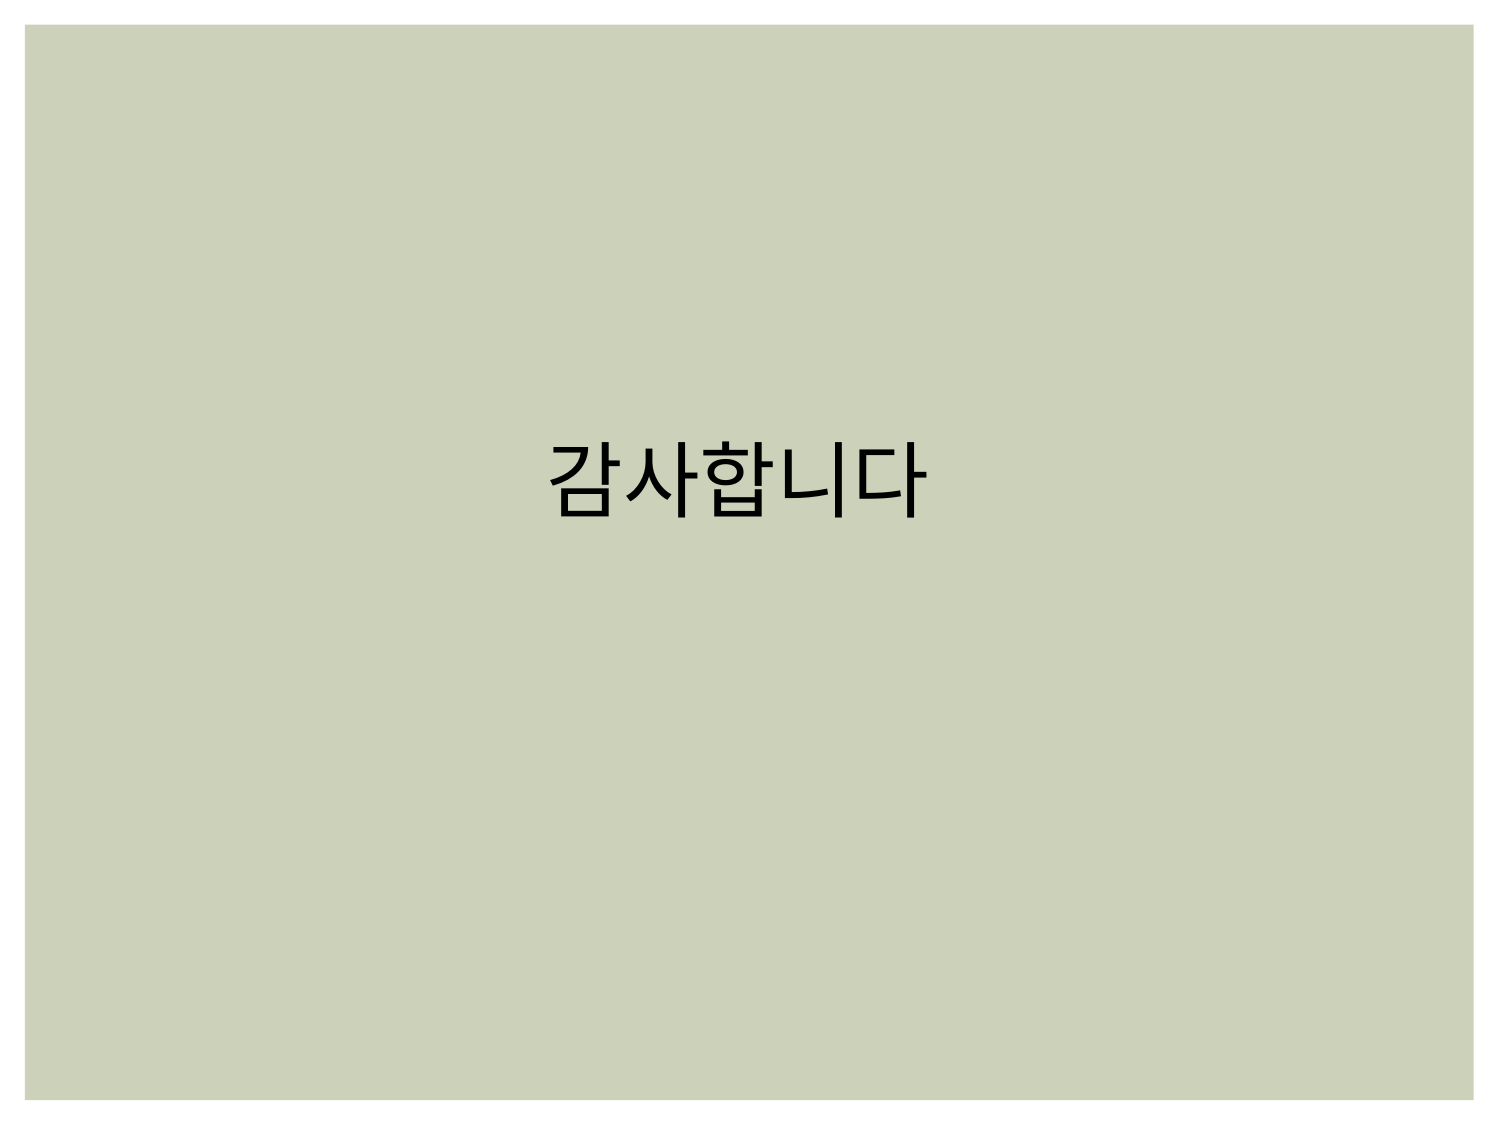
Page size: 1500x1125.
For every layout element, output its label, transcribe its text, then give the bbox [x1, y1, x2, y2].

text_box 감사합니다 [431, 420, 1046, 536]
